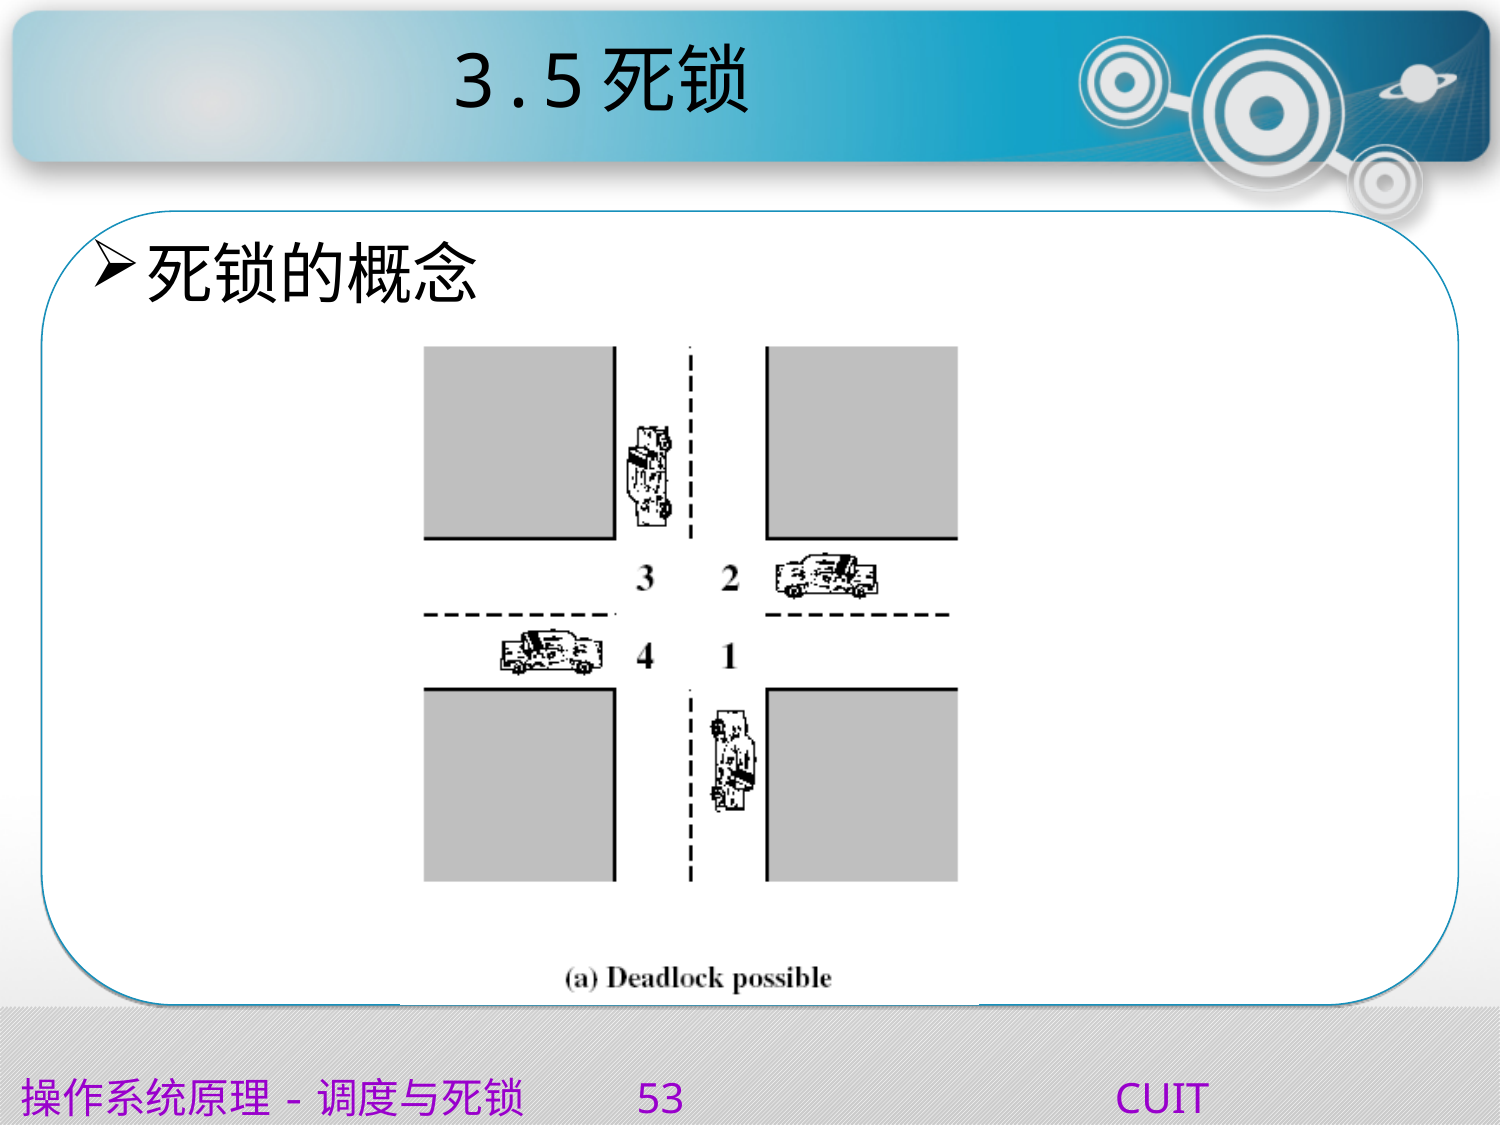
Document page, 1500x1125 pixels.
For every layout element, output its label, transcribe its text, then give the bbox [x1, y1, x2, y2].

picture [400, 326, 979, 1006]
picture [0, 0, 1500, 1006]
title 3.5 死锁 [75, 24, 1128, 212]
list 死锁的概念 [75, 224, 1425, 1005]
